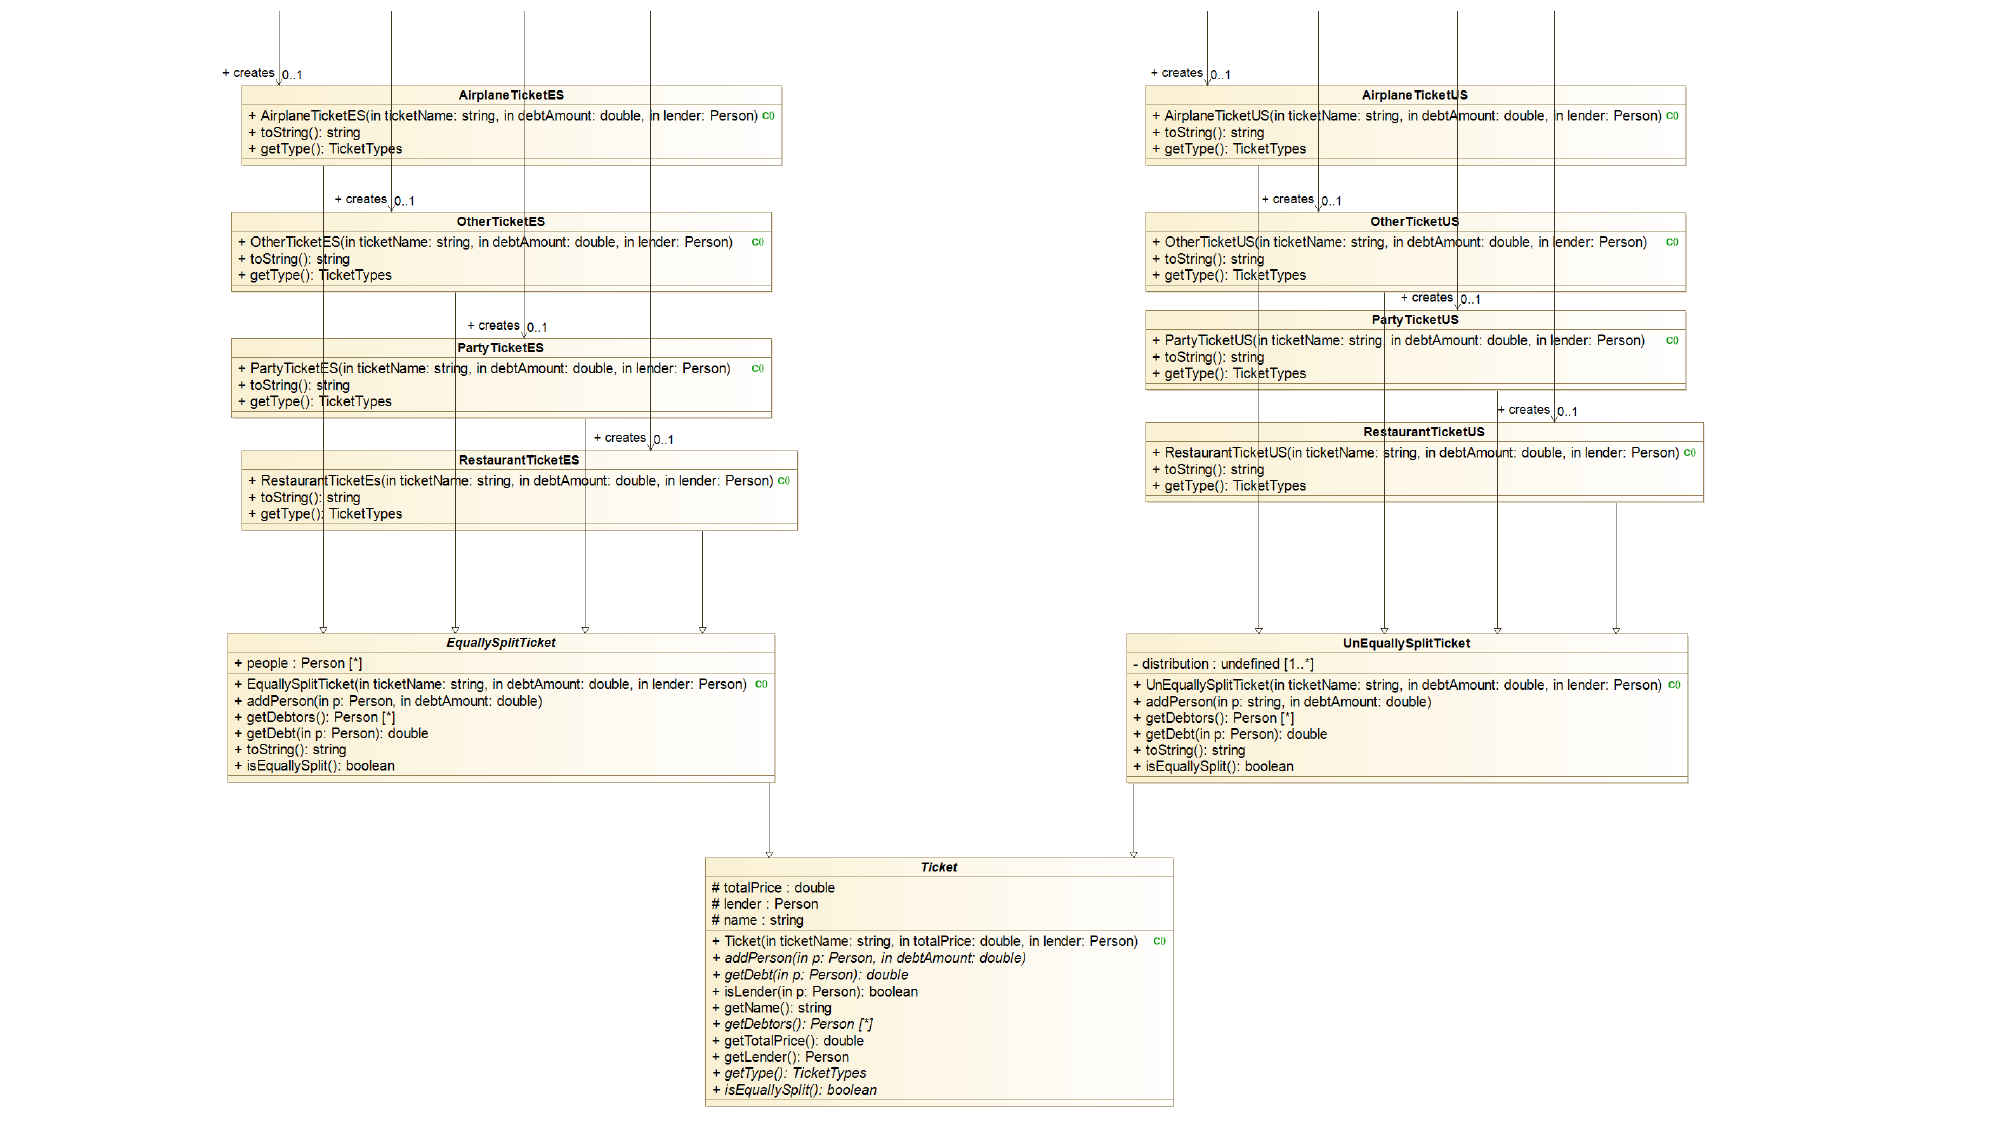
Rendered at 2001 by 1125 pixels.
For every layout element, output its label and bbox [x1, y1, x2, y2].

list [192, 11, 1808, 1114]
